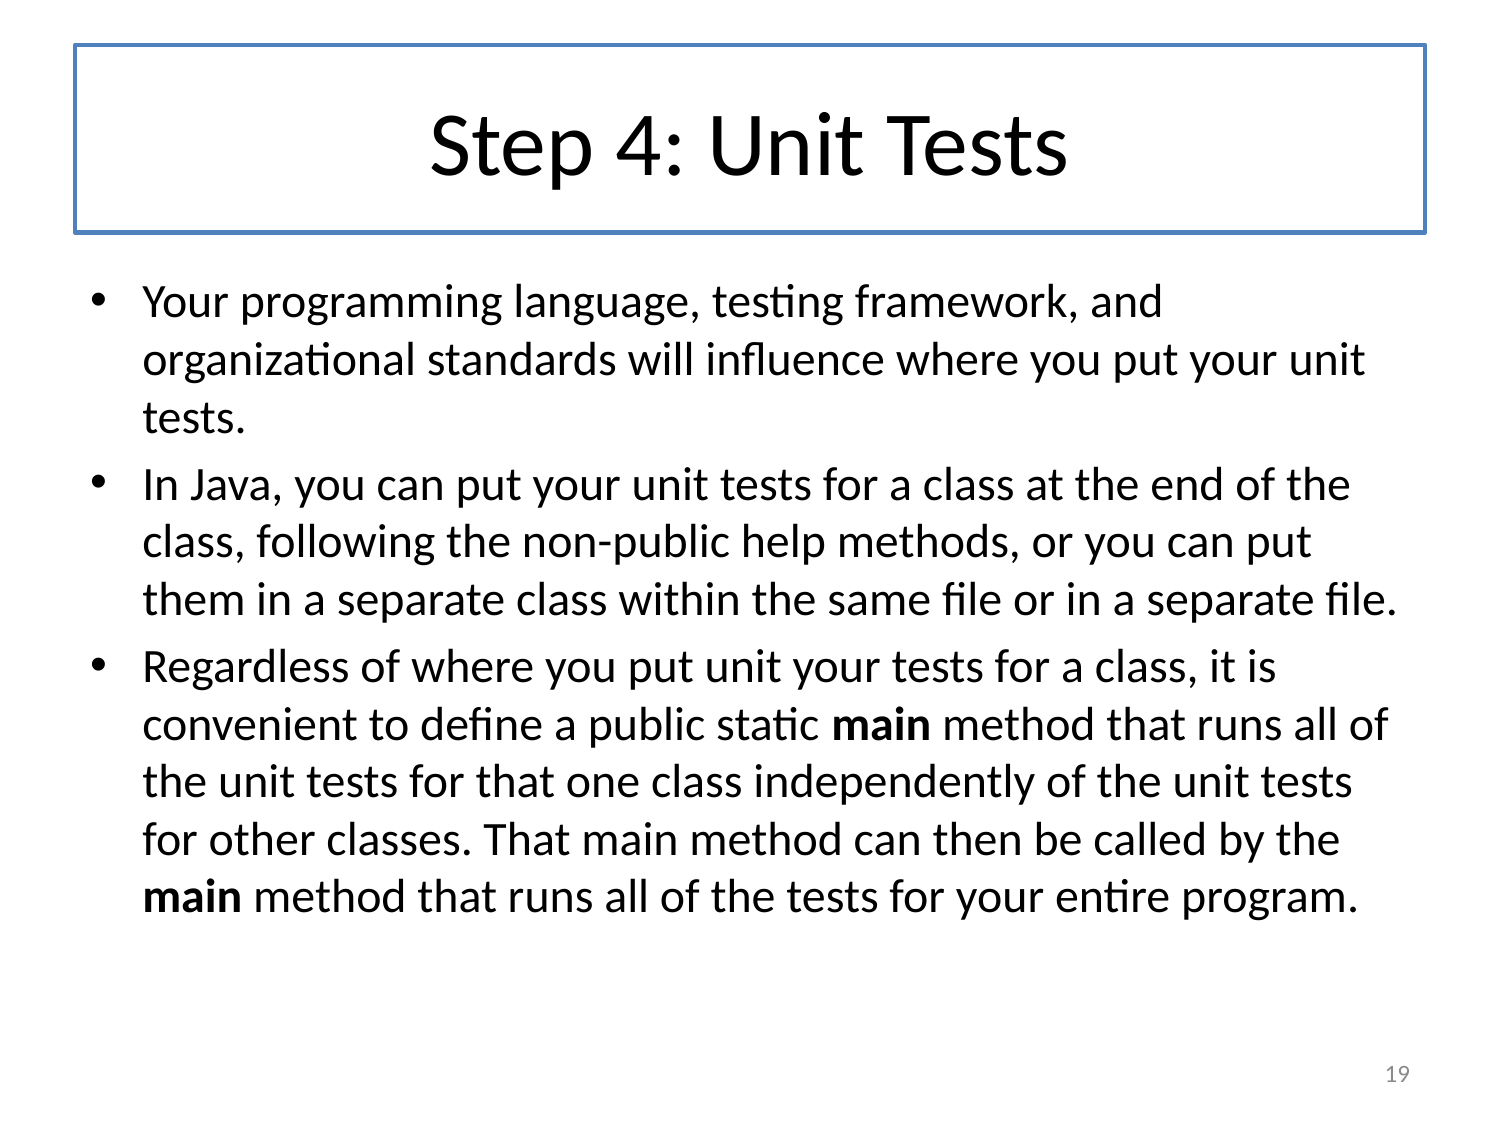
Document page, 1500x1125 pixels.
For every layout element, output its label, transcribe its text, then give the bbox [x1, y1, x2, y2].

title Step 4: Unit Tests [73, 43, 1427, 235]
list Your programming language, testing framework, and organizational standards will influence where you put your unit tests. In Java, you can put your unit tests for a class at the end of the class, following the non-public help methods, or you can put them in a separate class within the same file or in a separate file. Regardless of where you put unit your tests for a class, it is convenient to define a public static main method that runs all of the unit tests for that one class independently of the unit tests for other classes. That main method can then be called by the main method that runs all of the tests for your entire program. [75, 262, 1425, 1005]
slide_number 19 [1074, 1042, 1425, 1103]
